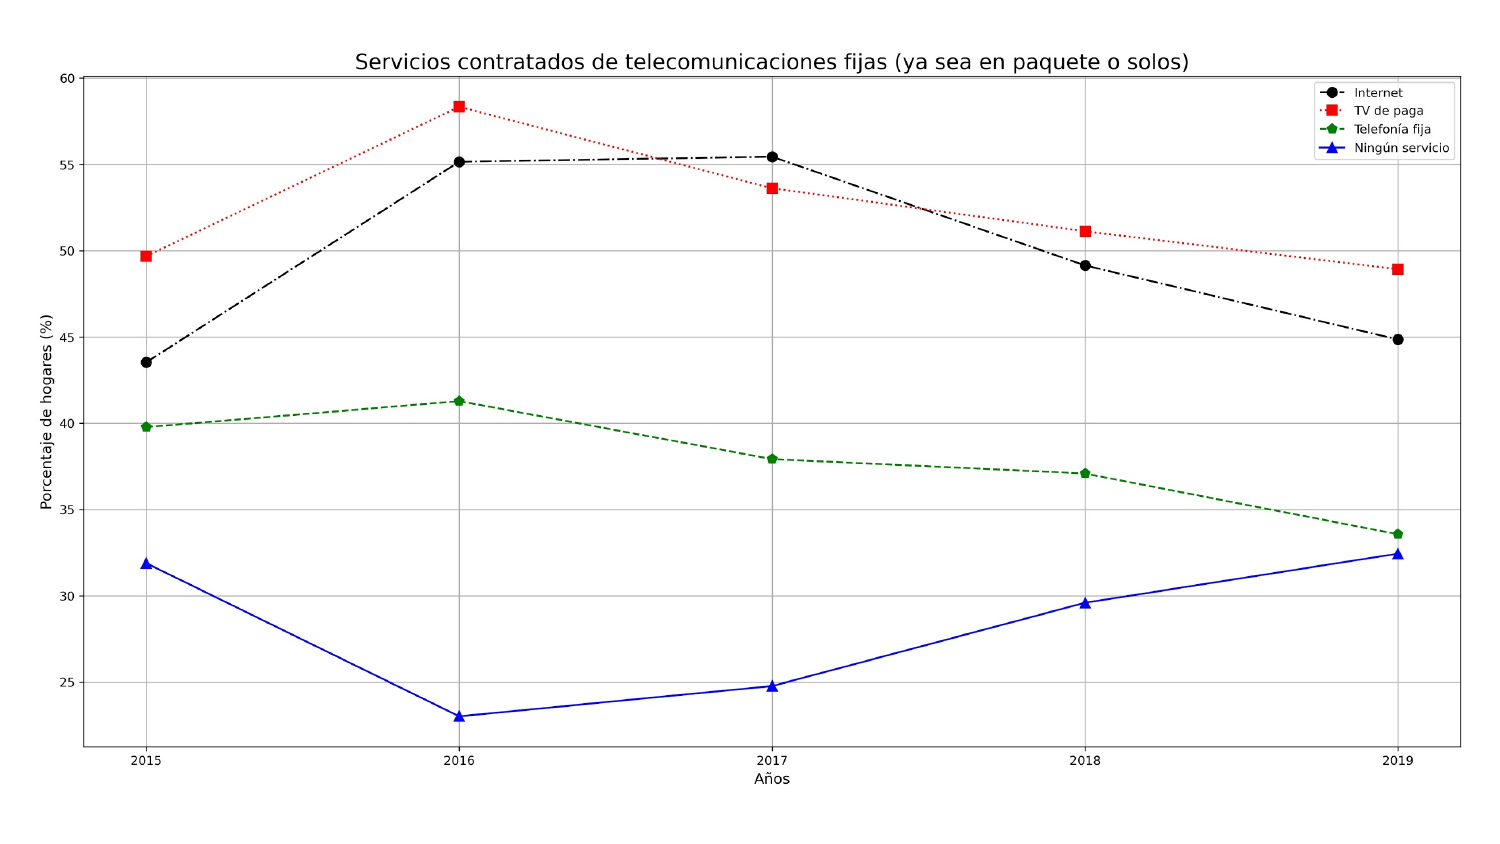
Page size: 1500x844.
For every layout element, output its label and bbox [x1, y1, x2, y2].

picture [31, 44, 1469, 796]
